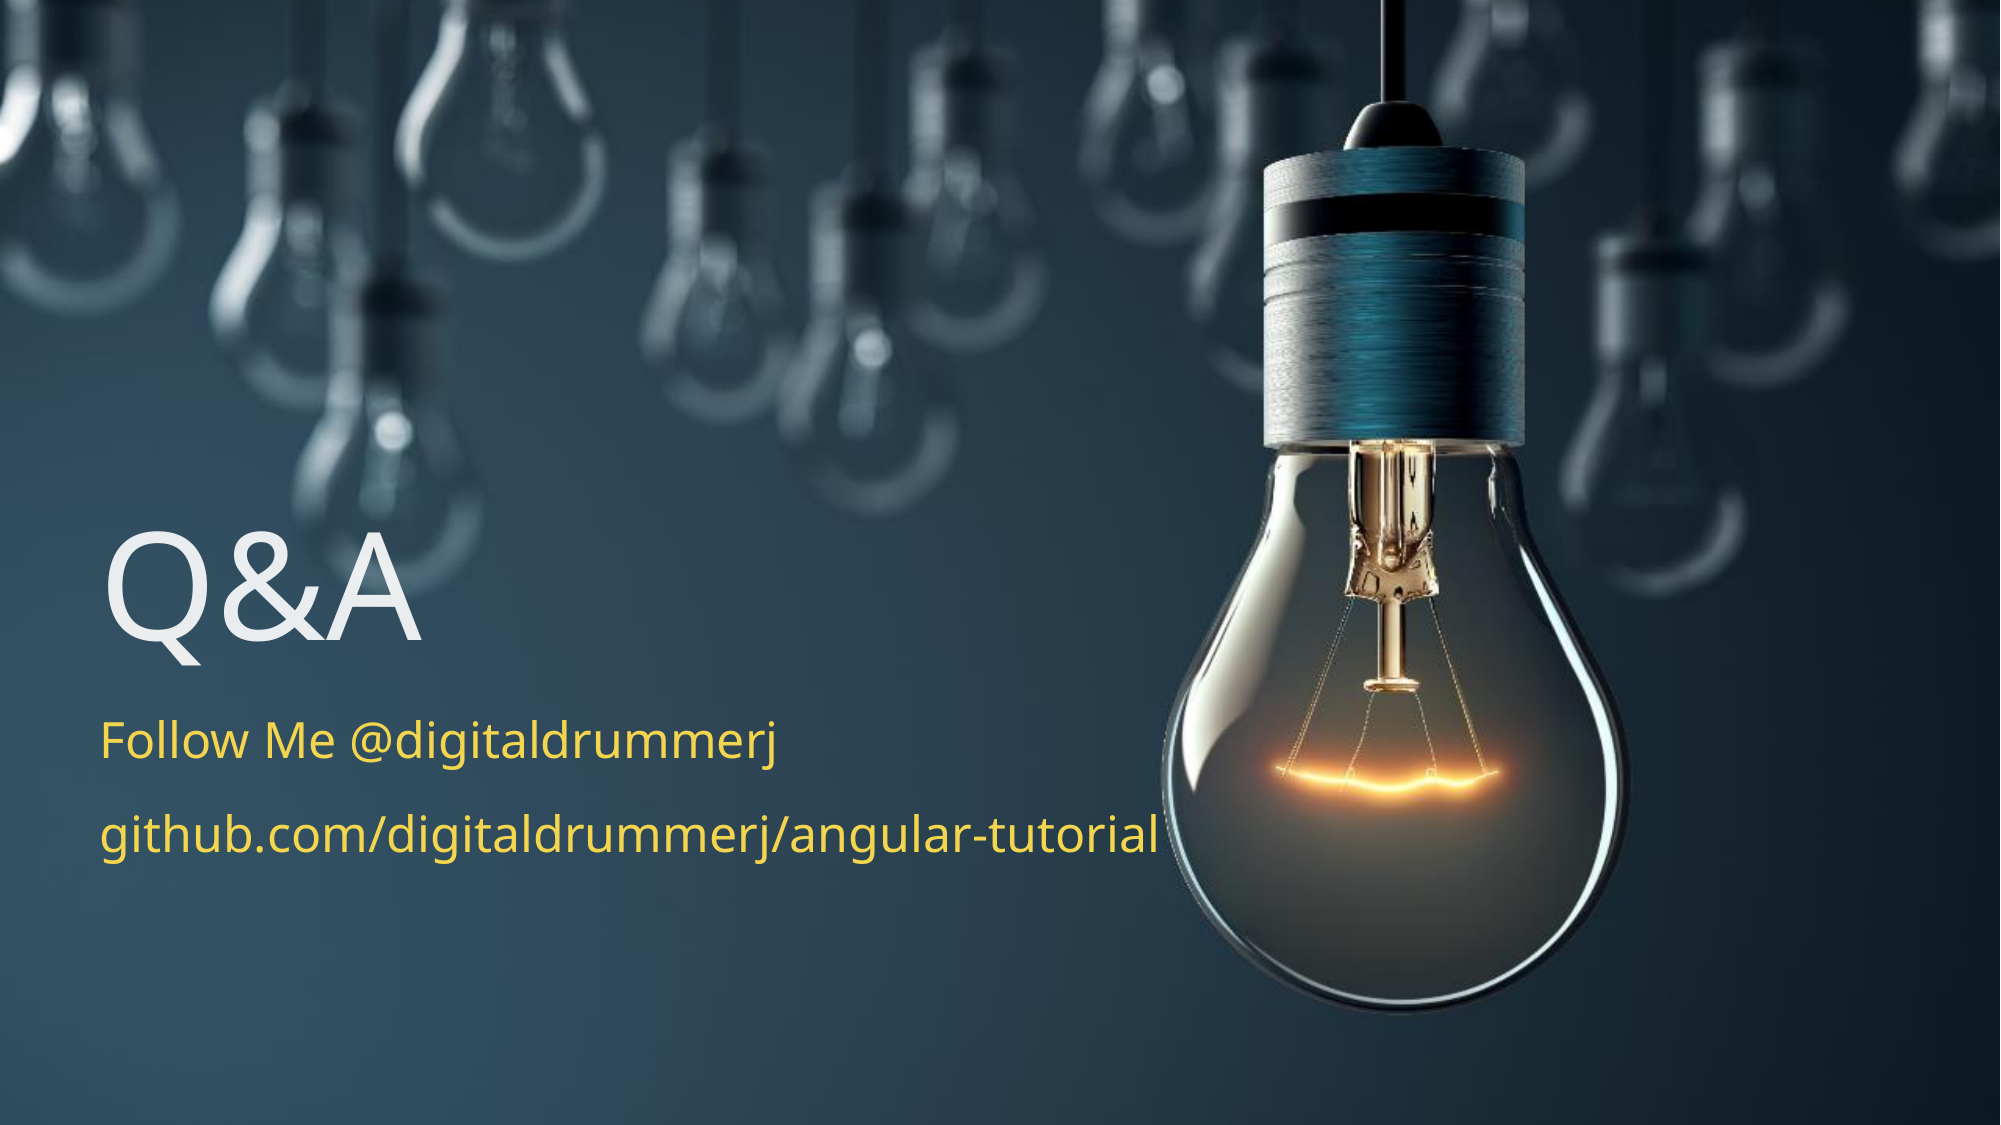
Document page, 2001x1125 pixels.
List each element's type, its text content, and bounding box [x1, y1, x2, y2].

title Q&A [99, 371, 1188, 670]
picture [0, 0, 2000, 1125]
list Follow Me @digitaldrummerj github.com/digitaldrummerj/angular-tutorial [99, 708, 1188, 955]
